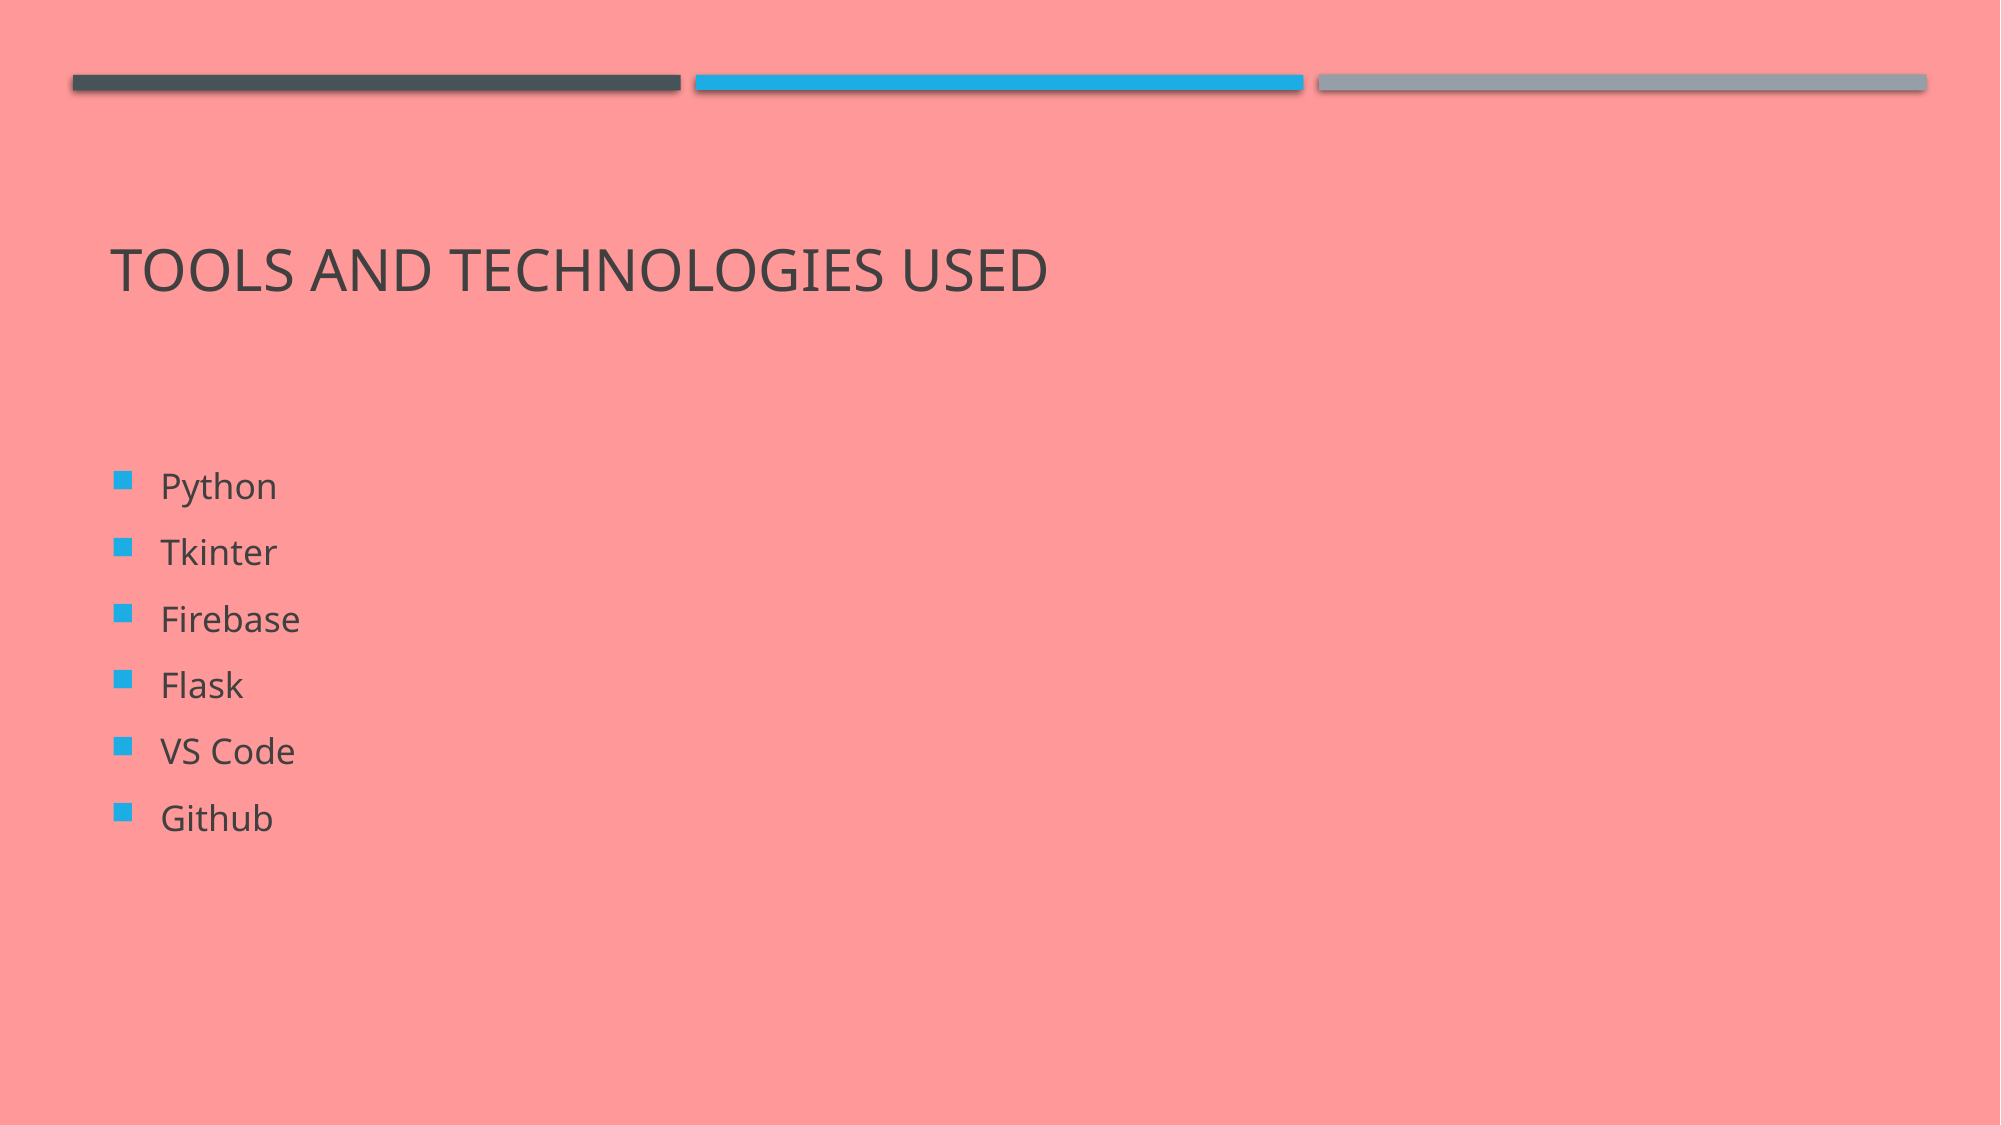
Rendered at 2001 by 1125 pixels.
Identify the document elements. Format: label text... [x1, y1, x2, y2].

title Tools and technologies used [95, 115, 1905, 311]
list Python Tkinter Firebase Flask VS Code Github [95, 383, 1905, 981]
